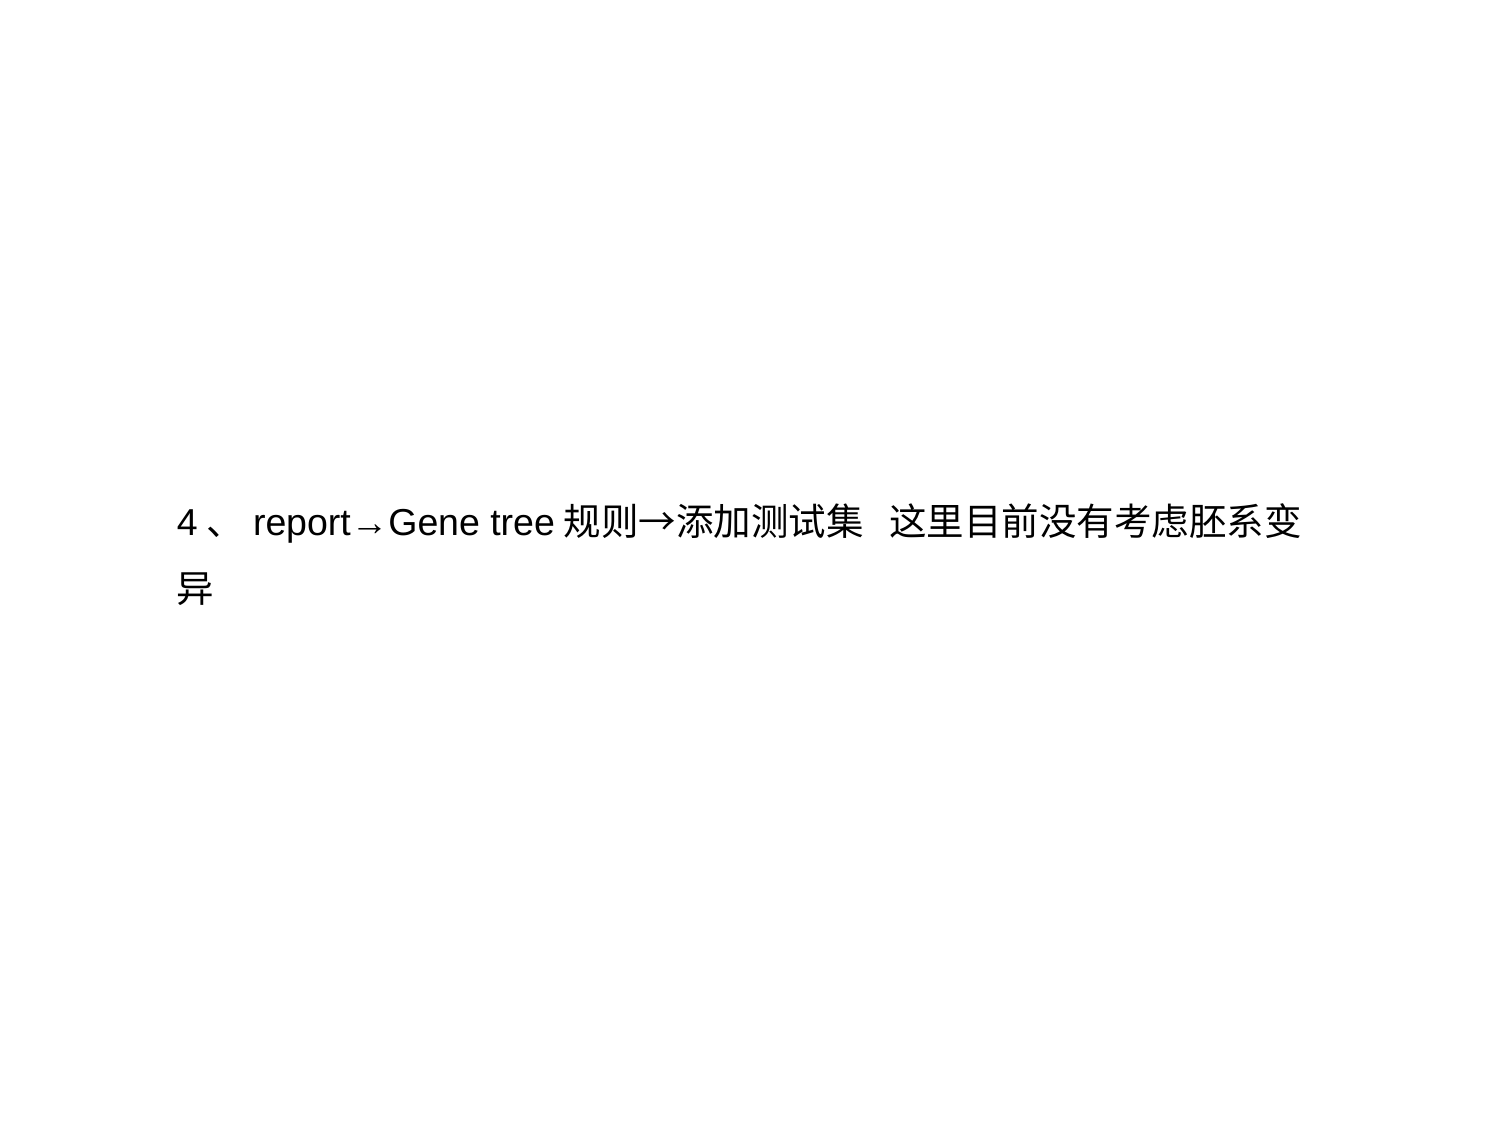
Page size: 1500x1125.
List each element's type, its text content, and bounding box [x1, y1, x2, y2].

text_box 4、report→Gene tree规则→添加测试集 这里目前没有考虑胚系变异 [162, 467, 1340, 618]
